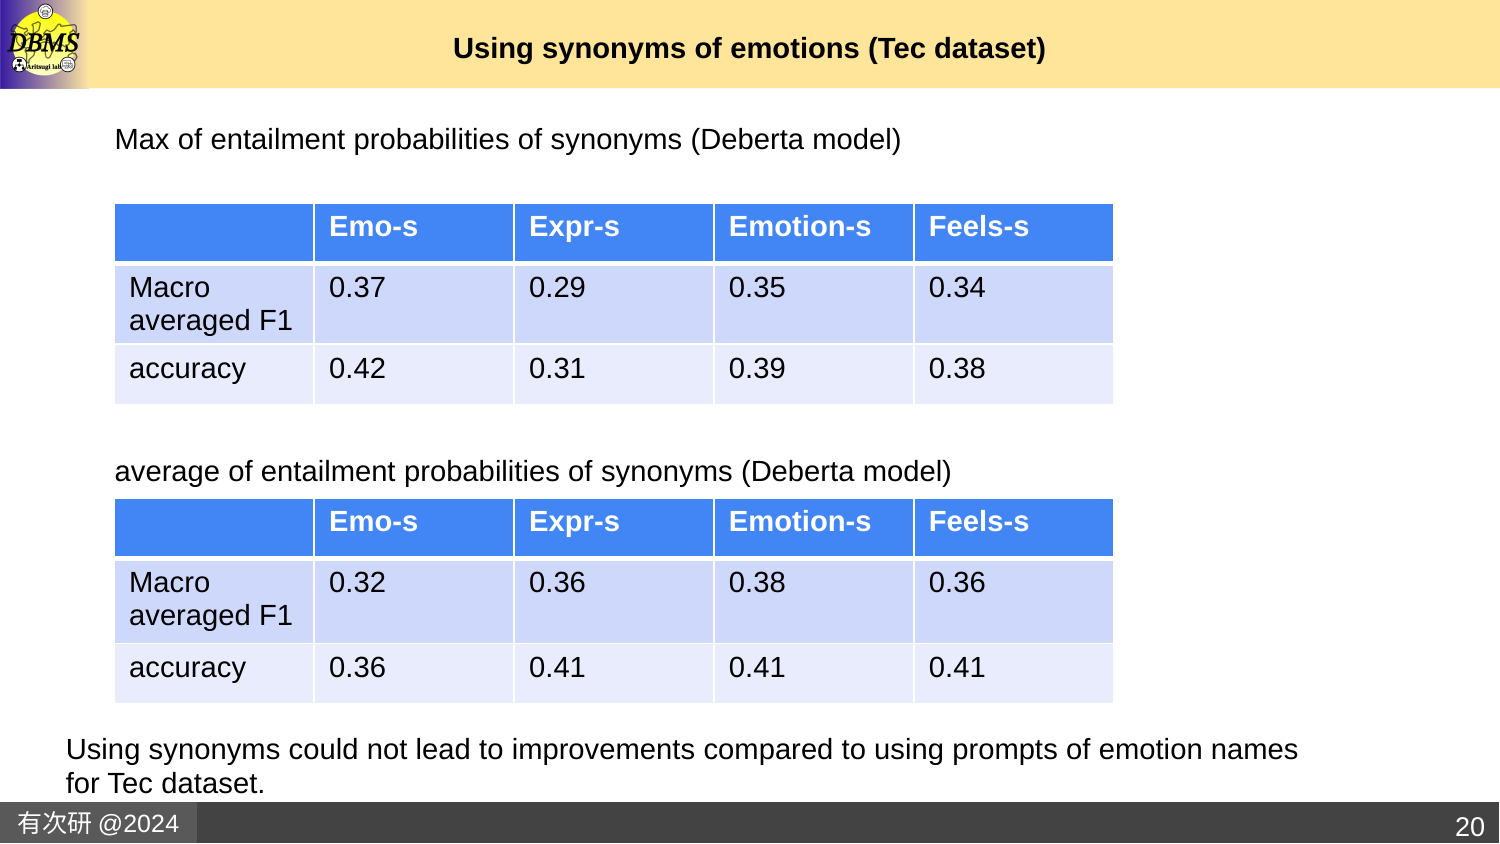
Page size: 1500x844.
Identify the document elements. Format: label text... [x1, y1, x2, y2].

table_header Feels-s [983, 499, 1113, 556]
table_cell 0.37 [315, 266, 513, 343]
title Using synonyms of emotions (Tec dataset) [51, 0, 1449, 94]
text_box Max of entailment probabilities of synonyms (Deberta model) [99, 112, 983, 198]
table_cell 0.32 [315, 565, 513, 643]
table_cell 0.38 [915, 345, 1113, 404]
table_cell 0.36 [515, 565, 713, 643]
text_box Using synonyms could not lead to improvements compared to using prompts of emotion names for Tec dataset. [51, 722, 1355, 808]
table_cell accuracy [115, 345, 313, 404]
table_cell Macro averaged F1 [115, 565, 313, 643]
table_cell 0.41 [715, 644, 913, 703]
table_cell 0.36 [315, 644, 513, 703]
table_cell 0.29 [515, 266, 713, 343]
table_cell 0.42 [315, 345, 513, 404]
table_cell accuracy [115, 644, 313, 703]
table_cell 0.39 [715, 345, 913, 404]
slide_number 20 [1341, 794, 1500, 844]
text_box average of entailment probabilities of synonyms (Deberta model) [99, 444, 983, 565]
table_cell 0.41 [915, 644, 1113, 703]
table_cell 0.34 [915, 266, 1113, 343]
table_header Emotion-s [715, 204, 913, 261]
table_header Emo-s [315, 204, 513, 261]
picture [0, 0, 51, 89]
table_header Feels-s [915, 204, 1113, 261]
table_cell Macro averaged F1 [115, 266, 313, 343]
table_cell 0.36 [915, 561, 1113, 643]
table_cell 0.35 [715, 266, 913, 343]
table_header Expr-s [515, 204, 713, 261]
table_cell 0.41 [515, 644, 713, 703]
table_cell 0.31 [515, 345, 713, 404]
table_cell 0.38 [715, 565, 913, 643]
table_header [115, 204, 313, 261]
